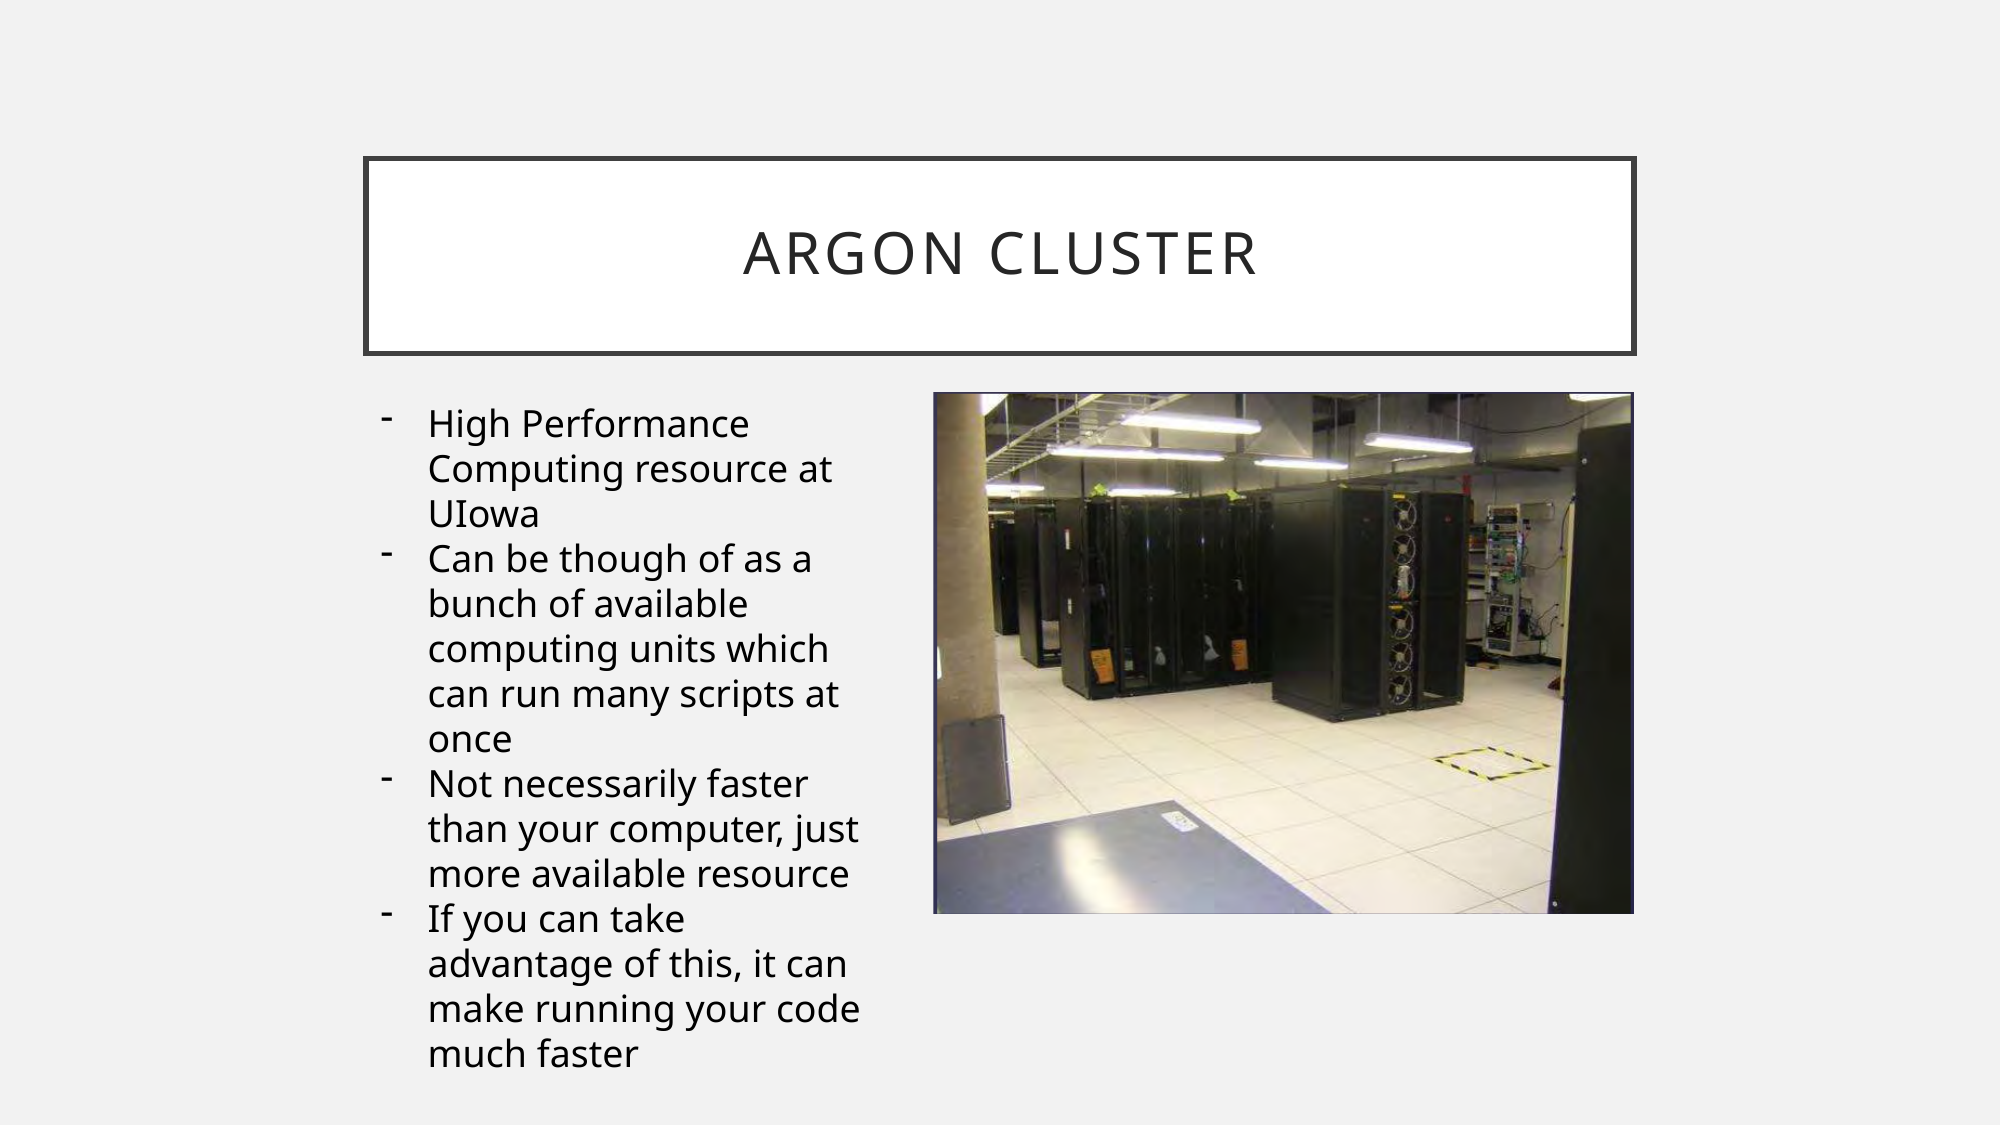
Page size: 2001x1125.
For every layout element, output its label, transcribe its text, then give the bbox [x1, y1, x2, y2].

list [933, 392, 1634, 914]
text_box High Performance Computing resource at UIowa Can be though of as a bunch of available computing units which can run many scripts at once Not necessarily faster than your computer, just more available resource If you can take advantage of this, it can make running your code much faster [365, 392, 889, 1082]
title Argon Cluster [363, 156, 1637, 356]
